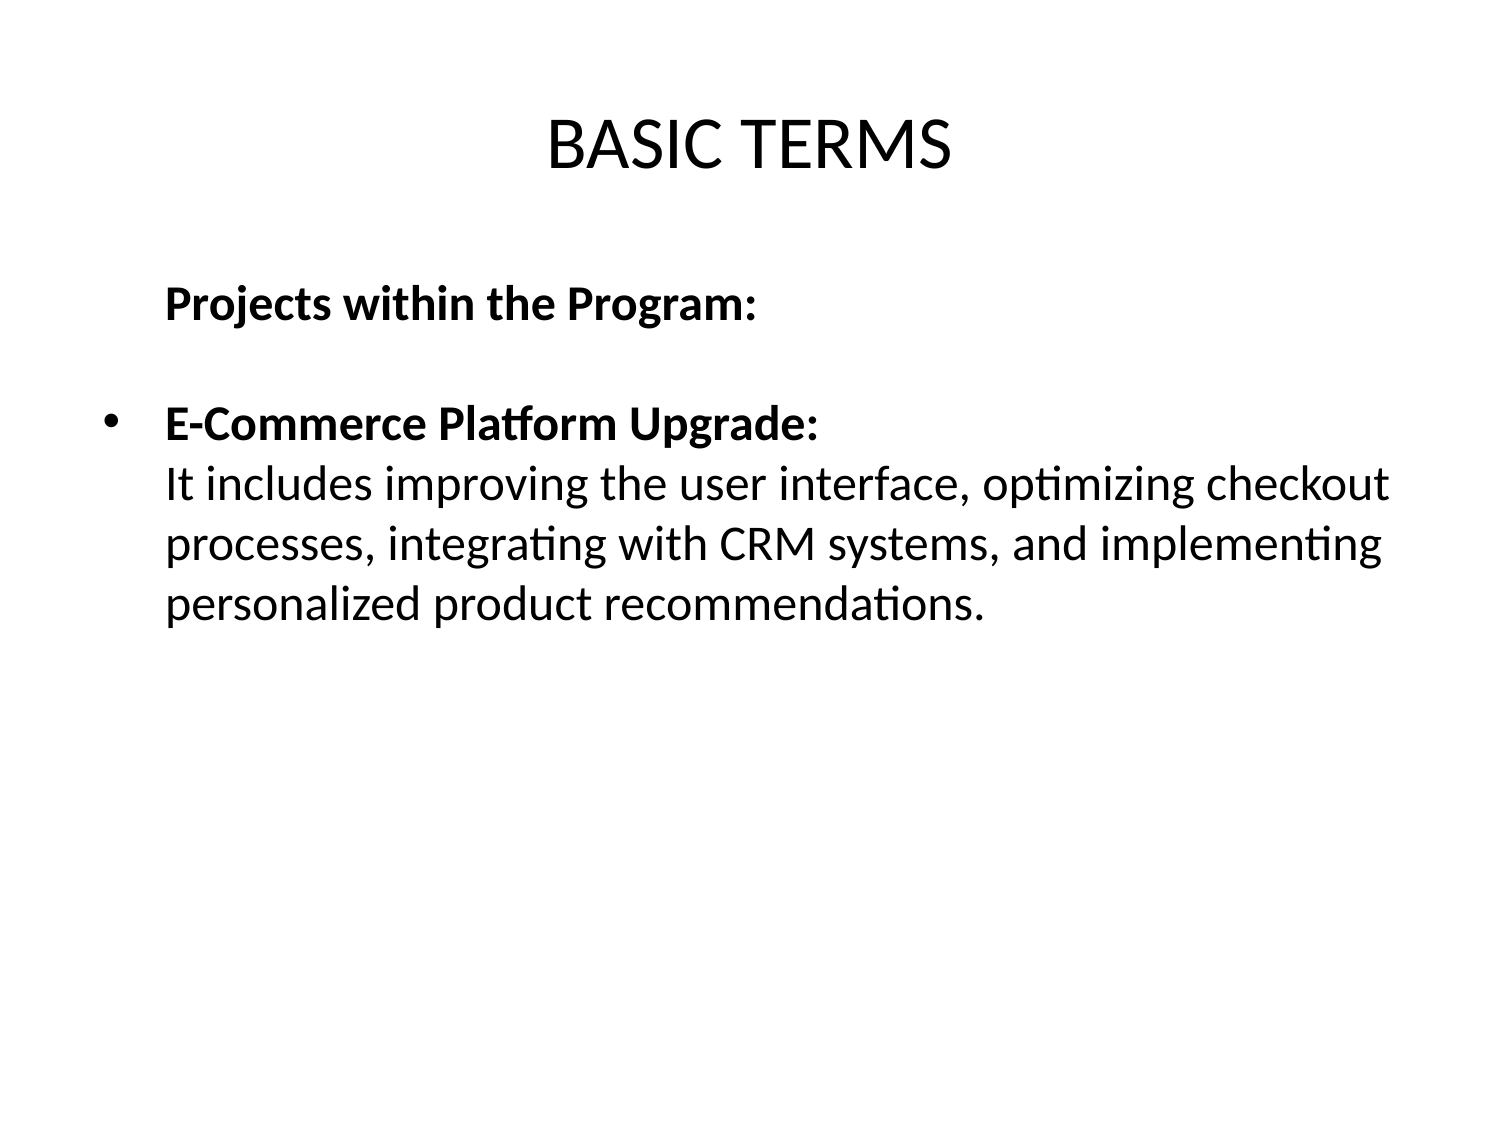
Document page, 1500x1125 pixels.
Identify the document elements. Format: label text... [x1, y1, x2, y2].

list Projects within the Program: E-Commerce Platform Upgrade: It includes improving the user interface, optimizing checkout processes, integrating with CRM systems, and implementing personalized product recommendations. [75, 262, 1425, 1005]
title BASIC TERMS [75, 45, 1425, 233]
